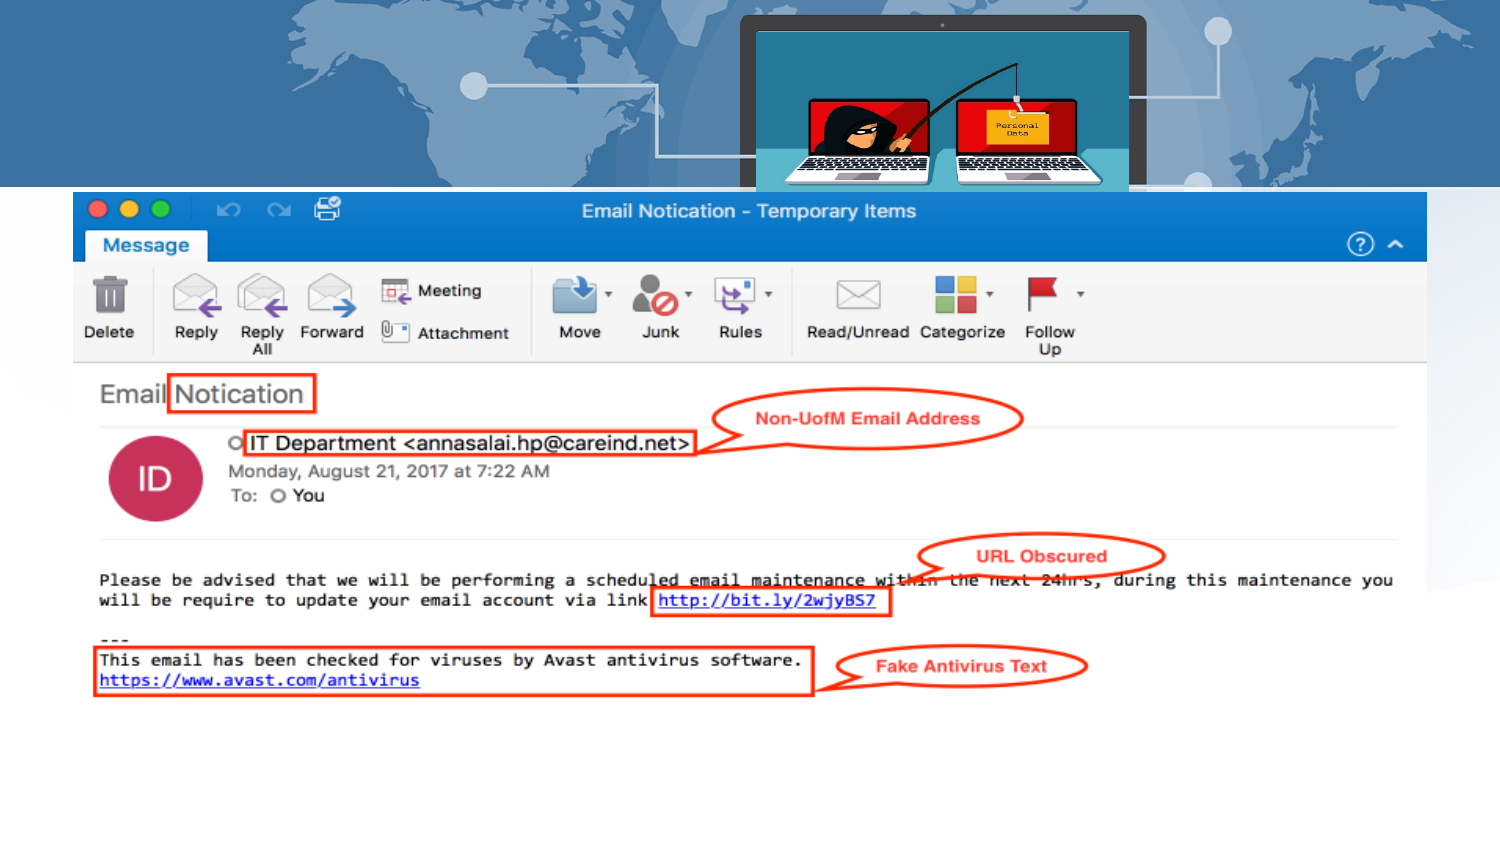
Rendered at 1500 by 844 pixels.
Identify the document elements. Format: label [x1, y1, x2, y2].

list [73, 192, 1427, 723]
picture [0, 0, 1500, 844]
